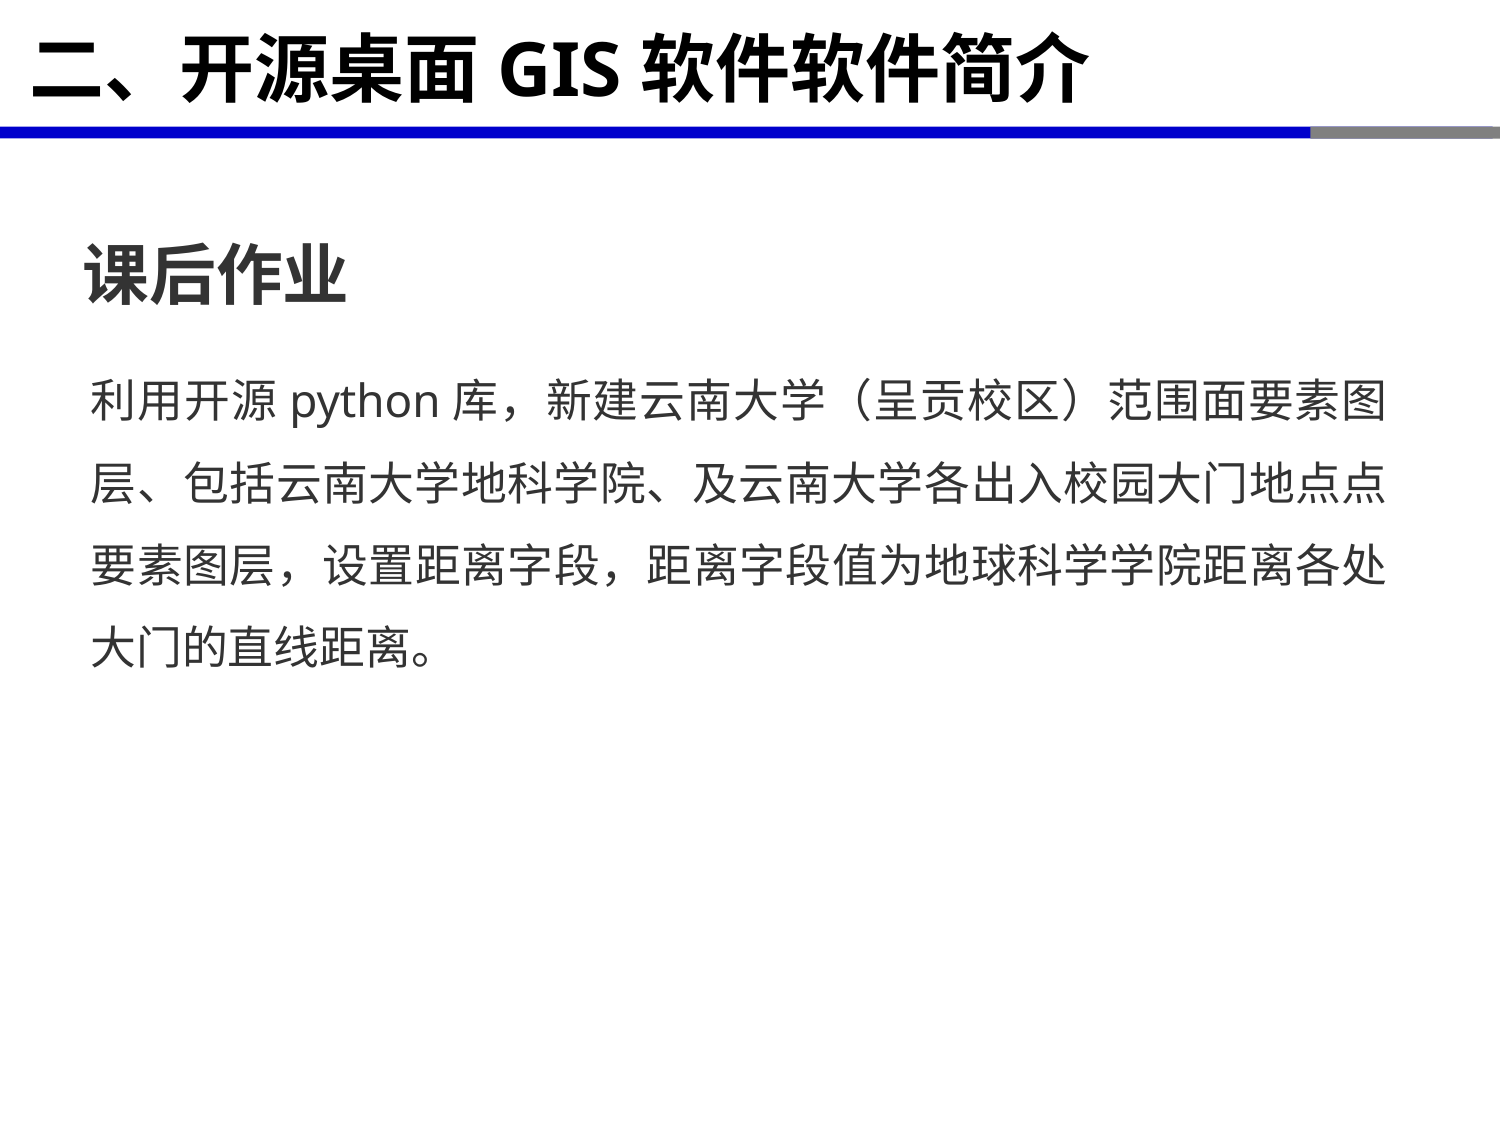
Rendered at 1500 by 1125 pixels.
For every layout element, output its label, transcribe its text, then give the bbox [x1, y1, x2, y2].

title 二、开源桌面GIS软件软件简介 [0, 1, 1479, 132]
text_box 利用开源python库，新建云南大学（呈贡校区）范围面要素图层、包括云南大学地科学院、及云南大学各出入校园大门地点点要素图层，设置距离字段，距离字段值为地球科学学院距离各处大门的直线距离。 [76, 336, 1403, 682]
text_box 课后作业 [68, 185, 1432, 320]
